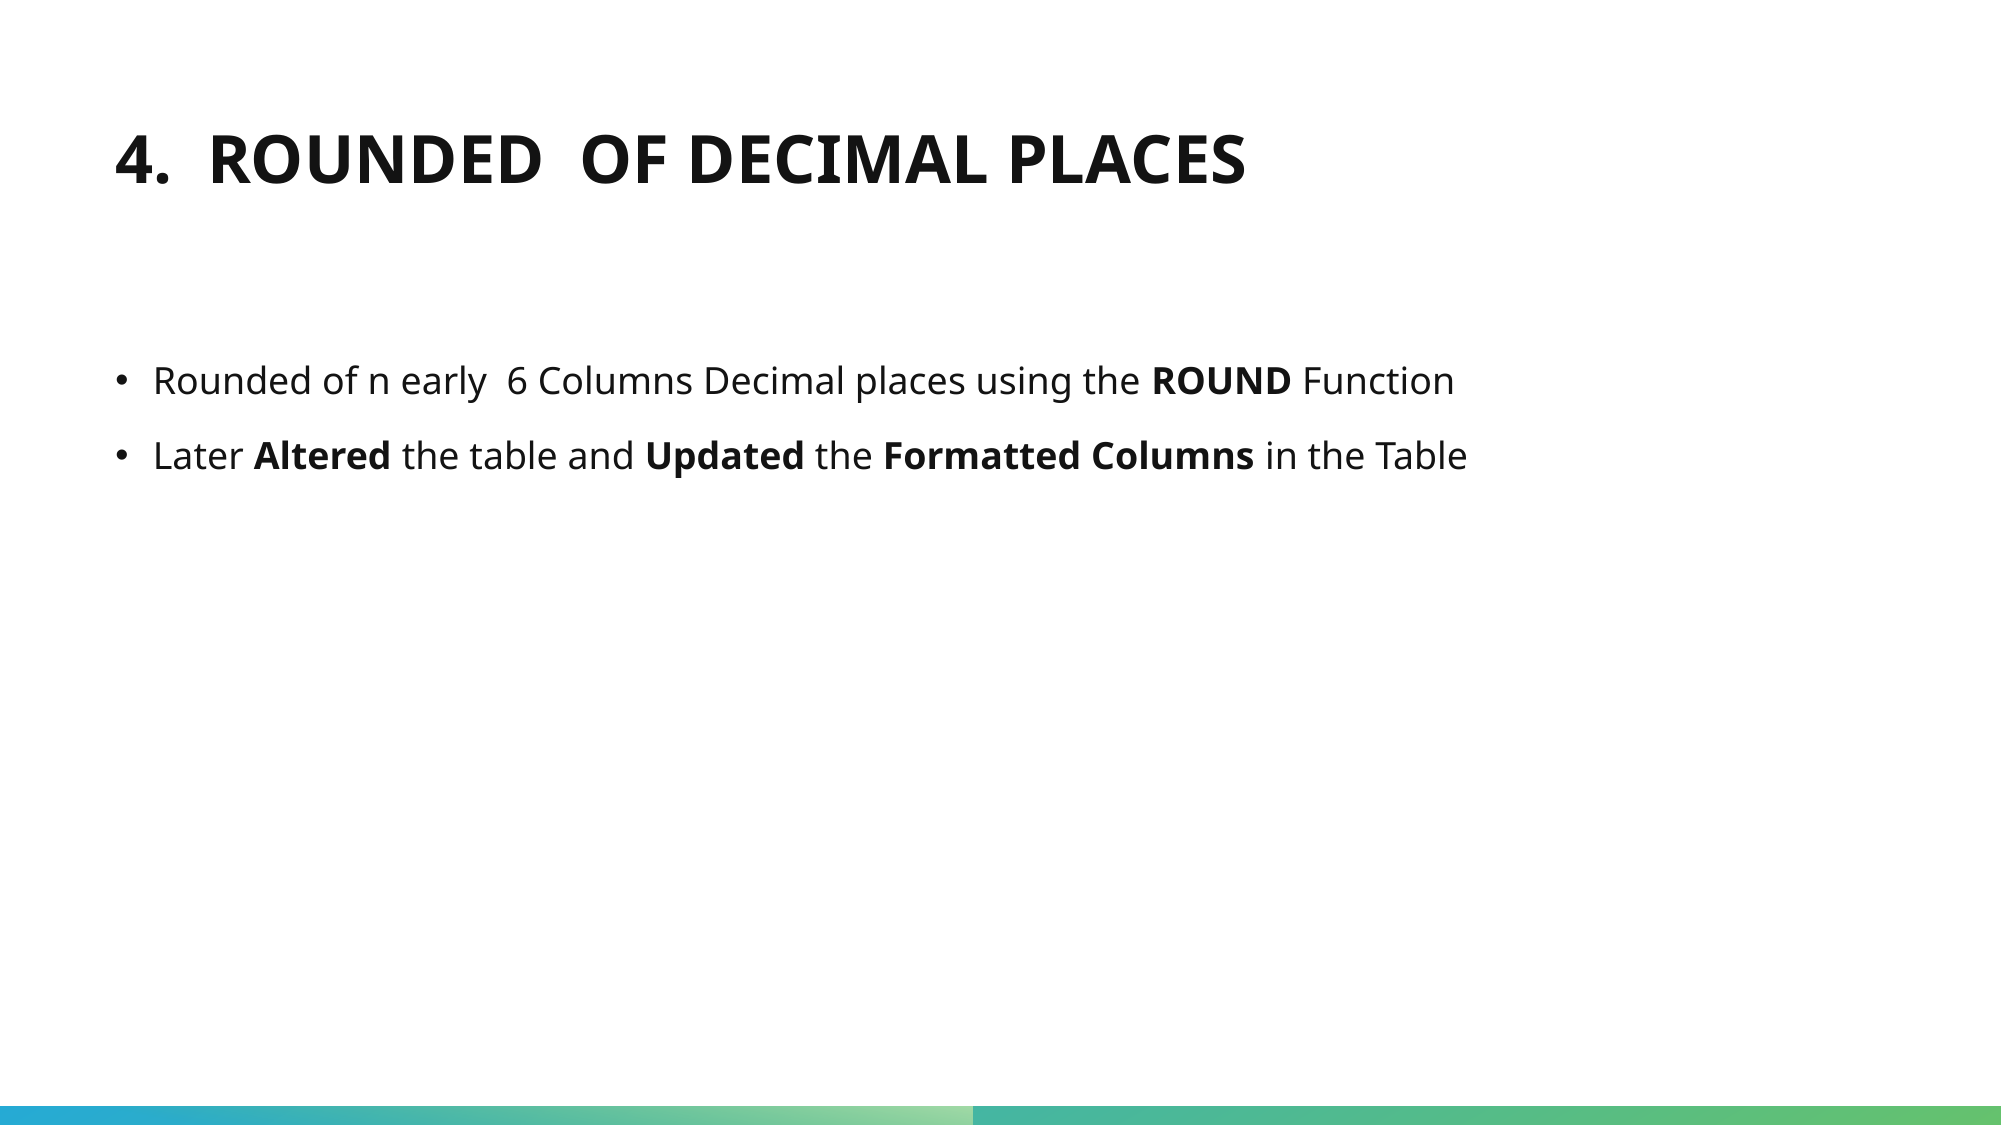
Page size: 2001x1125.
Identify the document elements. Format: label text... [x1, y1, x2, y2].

list Rounded of n early 6 Columns Decimal places using the ROUND Function Later Altered the table and Updated the Formatted Columns in the Table [100, 340, 1898, 1037]
title 4. ROUNDED OF DECIMAL PLACES [100, 75, 1898, 206]
